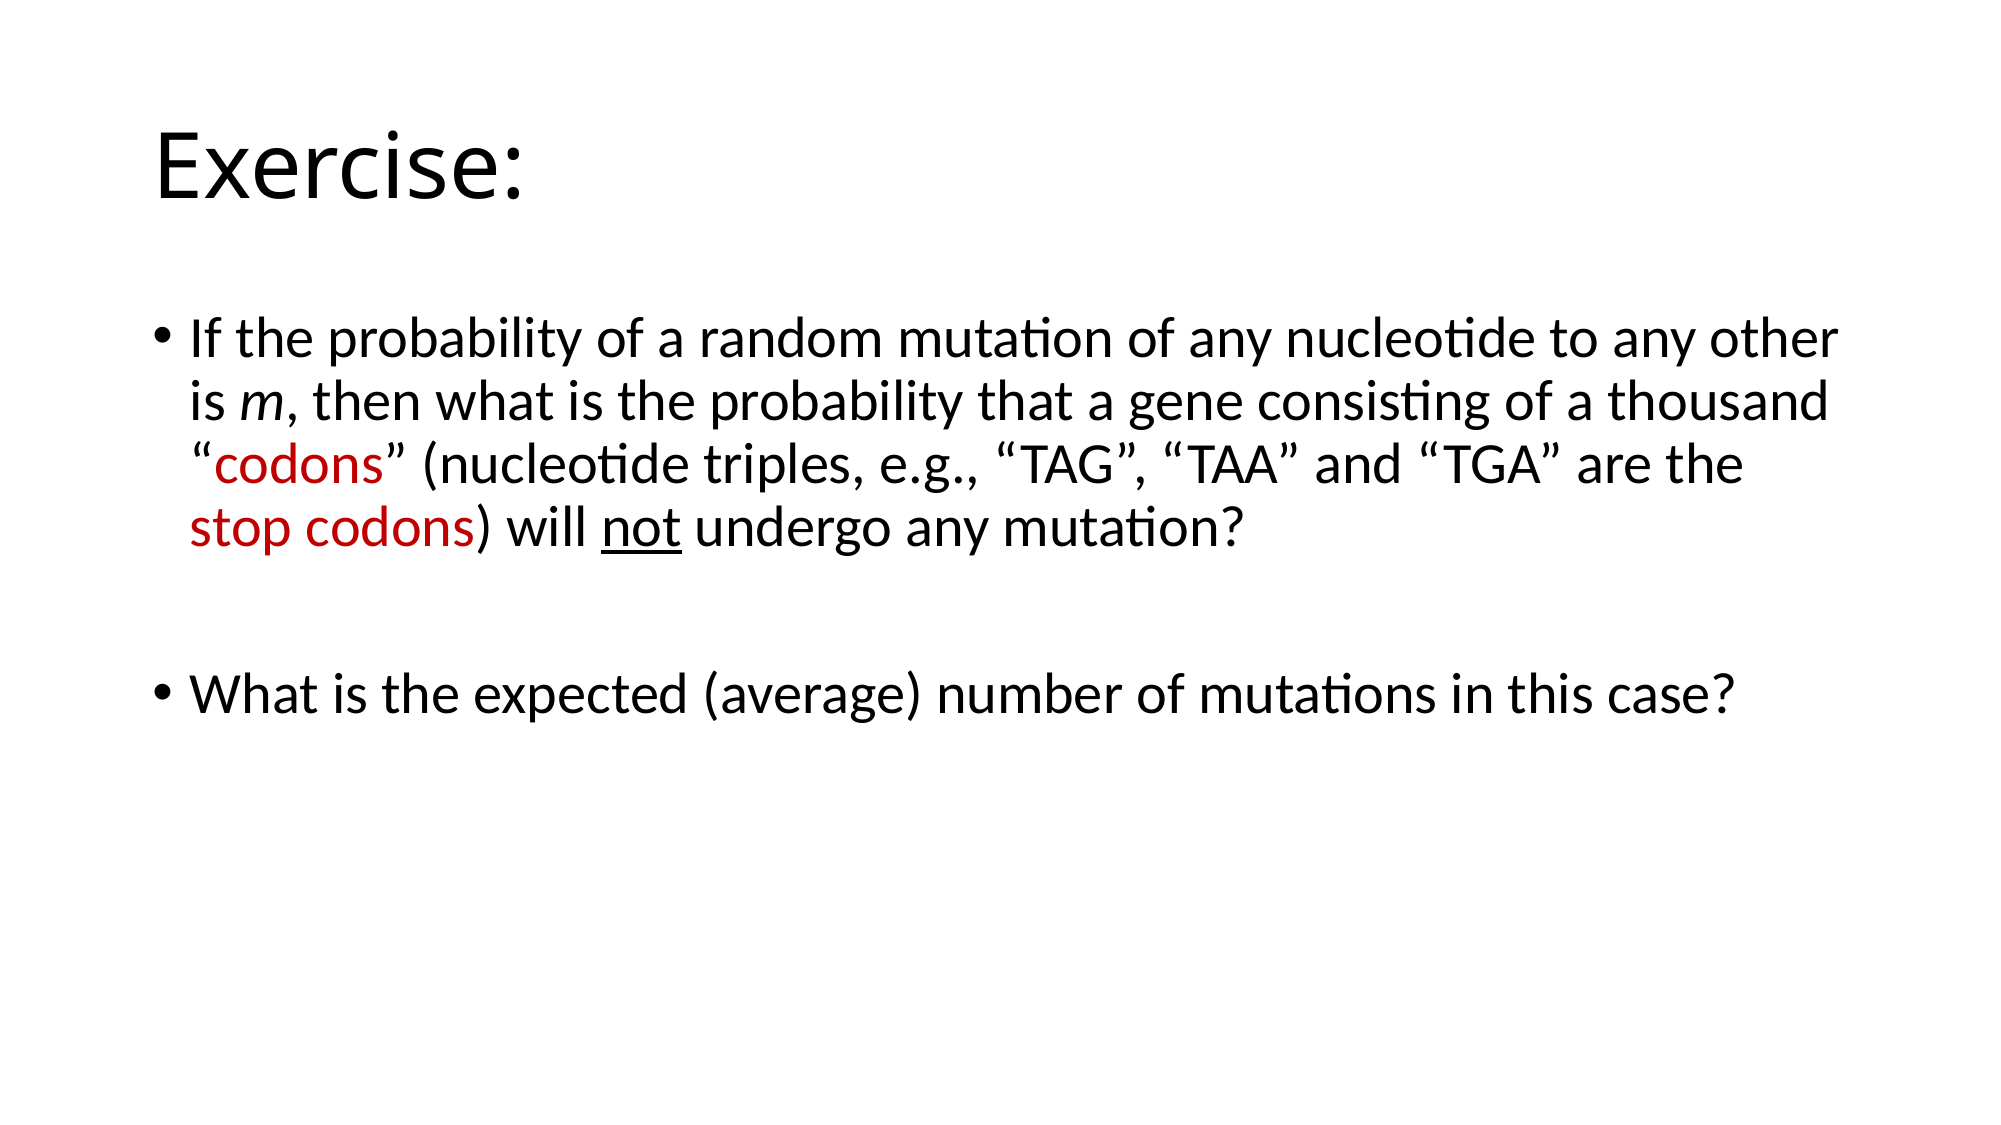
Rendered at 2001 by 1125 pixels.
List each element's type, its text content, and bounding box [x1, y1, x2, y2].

title Exercise: [137, 59, 1863, 278]
list If the probability of a random mutation of any nucleotide to any other is m, then what is the probability that a gene consisting of a thousand “codons” (nucleotide triples, e.g., “TAG”, “TAA” and “TGA” are the stop codons) will not undergo any mutation? What is the expected (average) number of mutations in this case? [137, 299, 1863, 1014]
